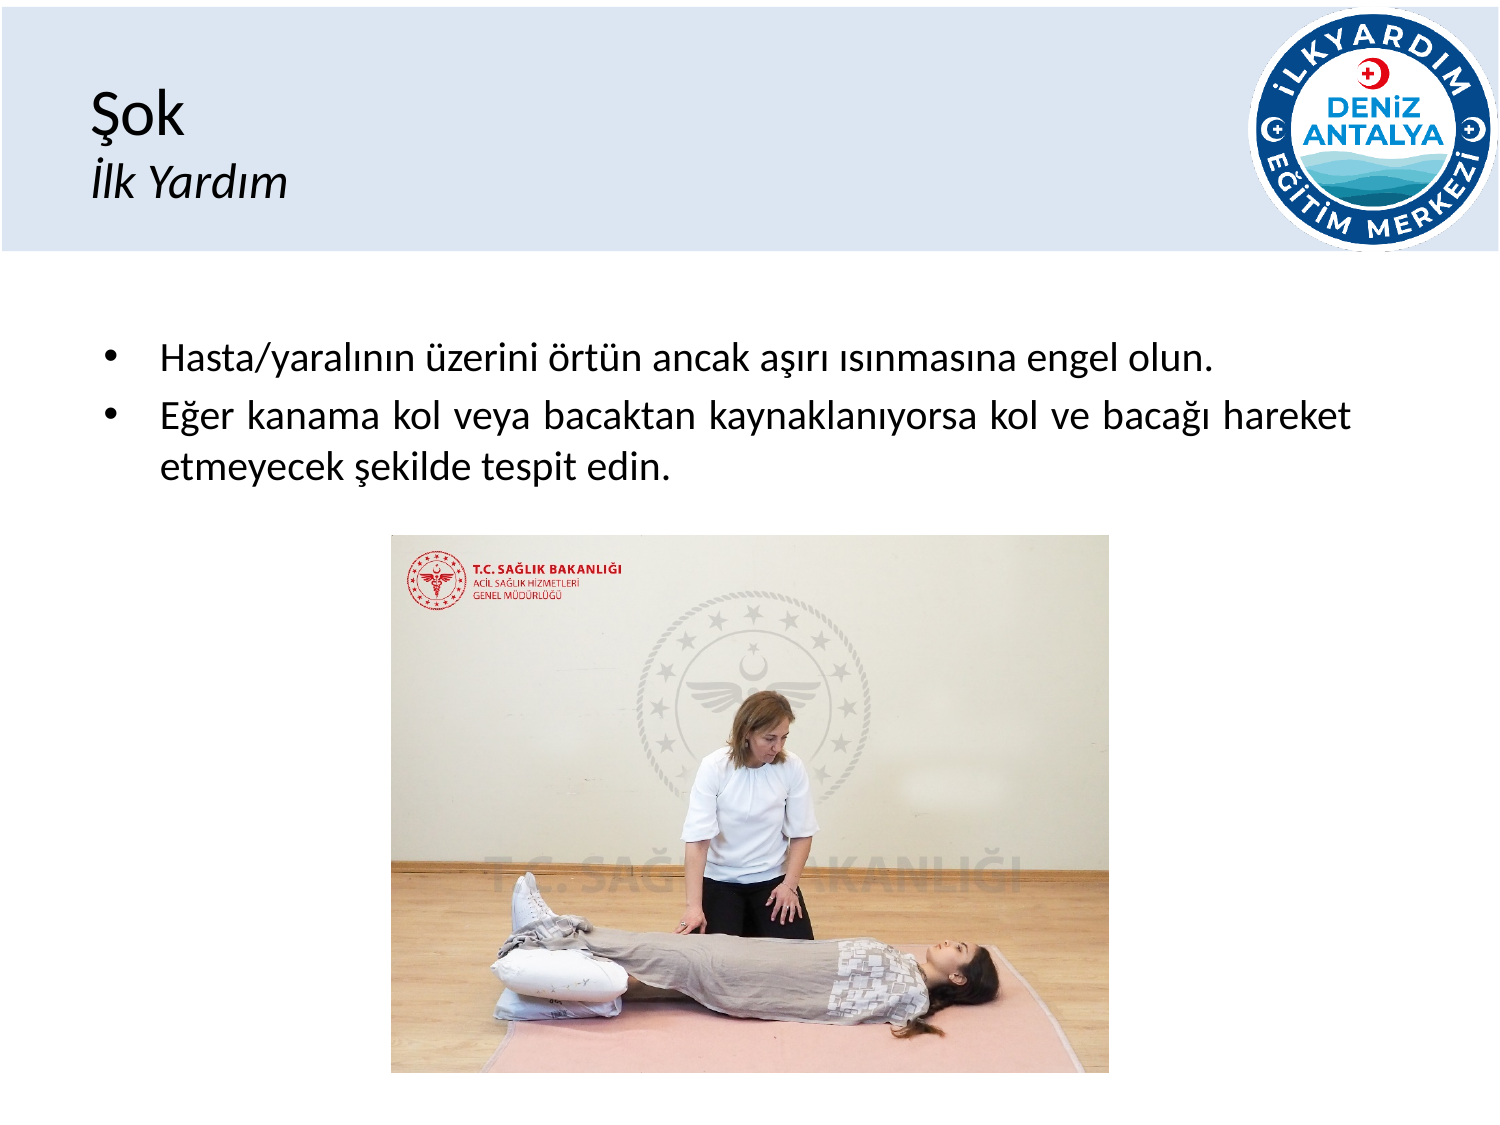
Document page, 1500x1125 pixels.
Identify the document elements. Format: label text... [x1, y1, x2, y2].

picture [391, 534, 1109, 1074]
title Şok İlk Yardım [75, 45, 1243, 233]
picture [1248, 6, 1498, 252]
text_box [0, 5, 1249, 253]
list Hasta/yaralının üzerini örtün ancak aşırı ısınmasına engel olun. Eğer kanama kol veya bacaktan kaynaklanıyorsa kol ve bacağı hareket etmeyecek şekilde tespit edin. [88, 322, 1368, 536]
